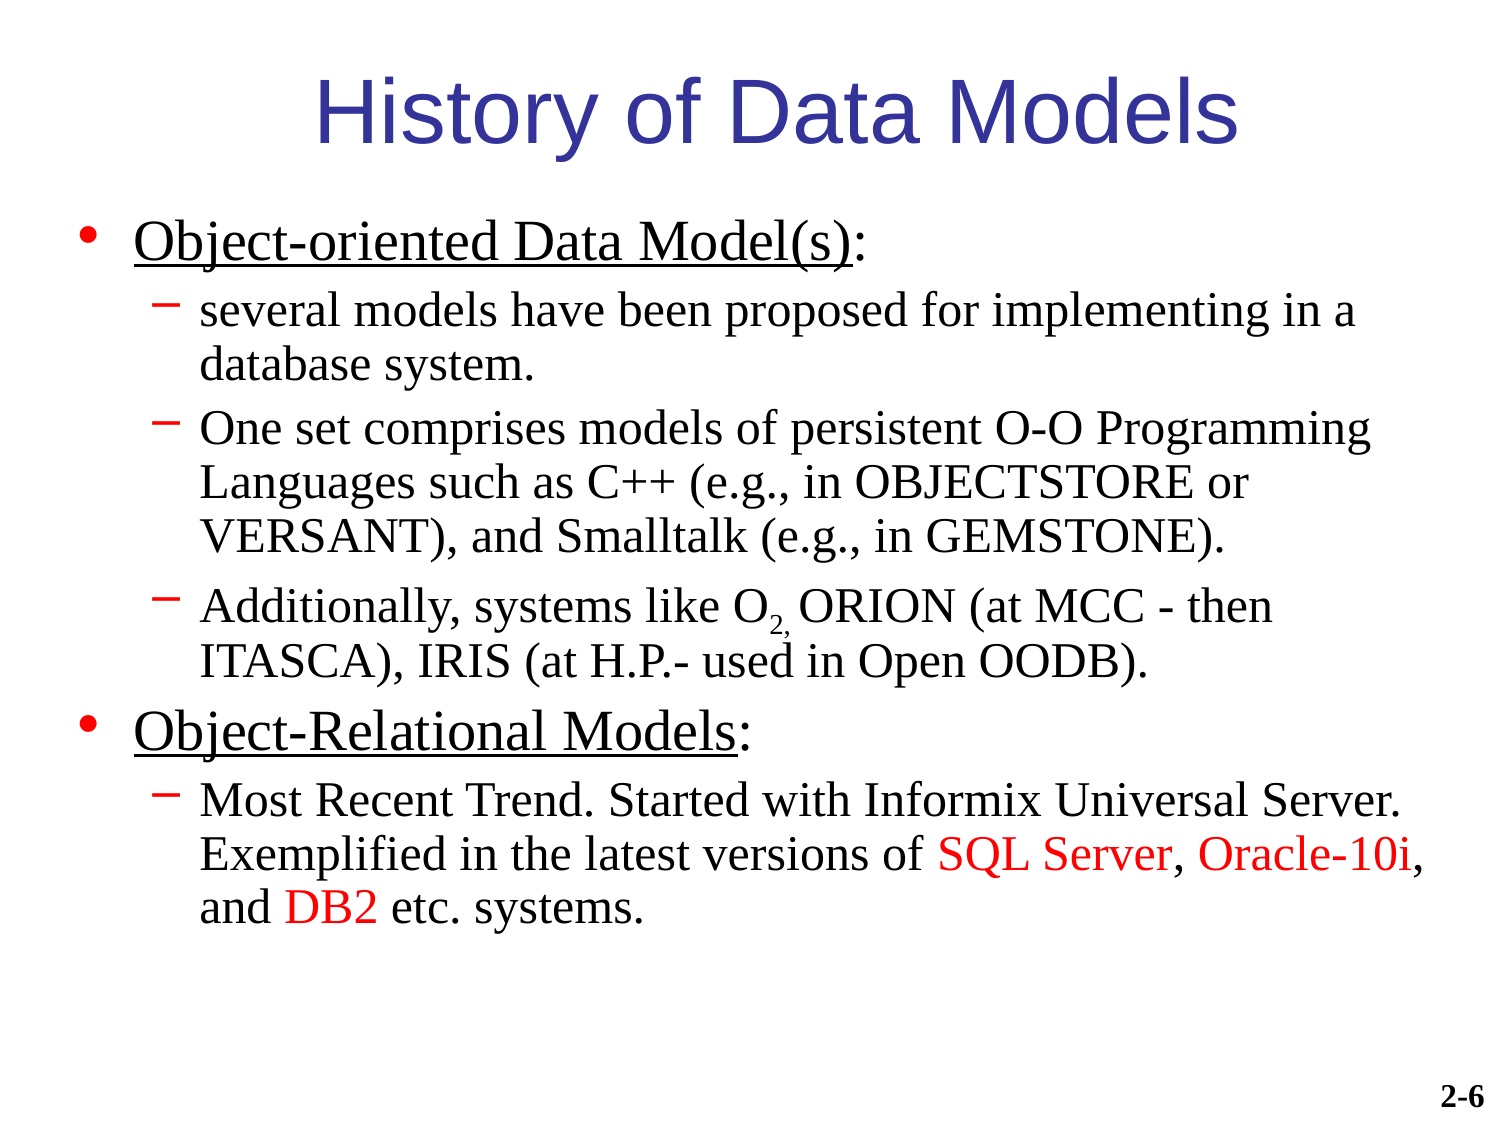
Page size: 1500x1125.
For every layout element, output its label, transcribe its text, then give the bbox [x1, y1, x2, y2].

slide_number 2-6 [1342, 1067, 1500, 1121]
title History of Data Models [101, 29, 1455, 185]
list Object-oriented Data Model(s): several models have been proposed for implementing in a database system. One set comprises models of persistent O-O Programming Languages such as C++ (e.g., in OBJECTSTORE or VERSANT), and Smalltalk (e.g., in GEMSTONE). Additionally, systems like O2, ORION (at MCC - then ITASCA), IRIS (at H.P.- used in Open OODB). Object-Relational Models: Most Recent Trend. Started with Informix Universal Server. Exemplified in the latest versions of SQL Server, Oracle-10i, and DB2 etc. systems. [62, 202, 1455, 995]
